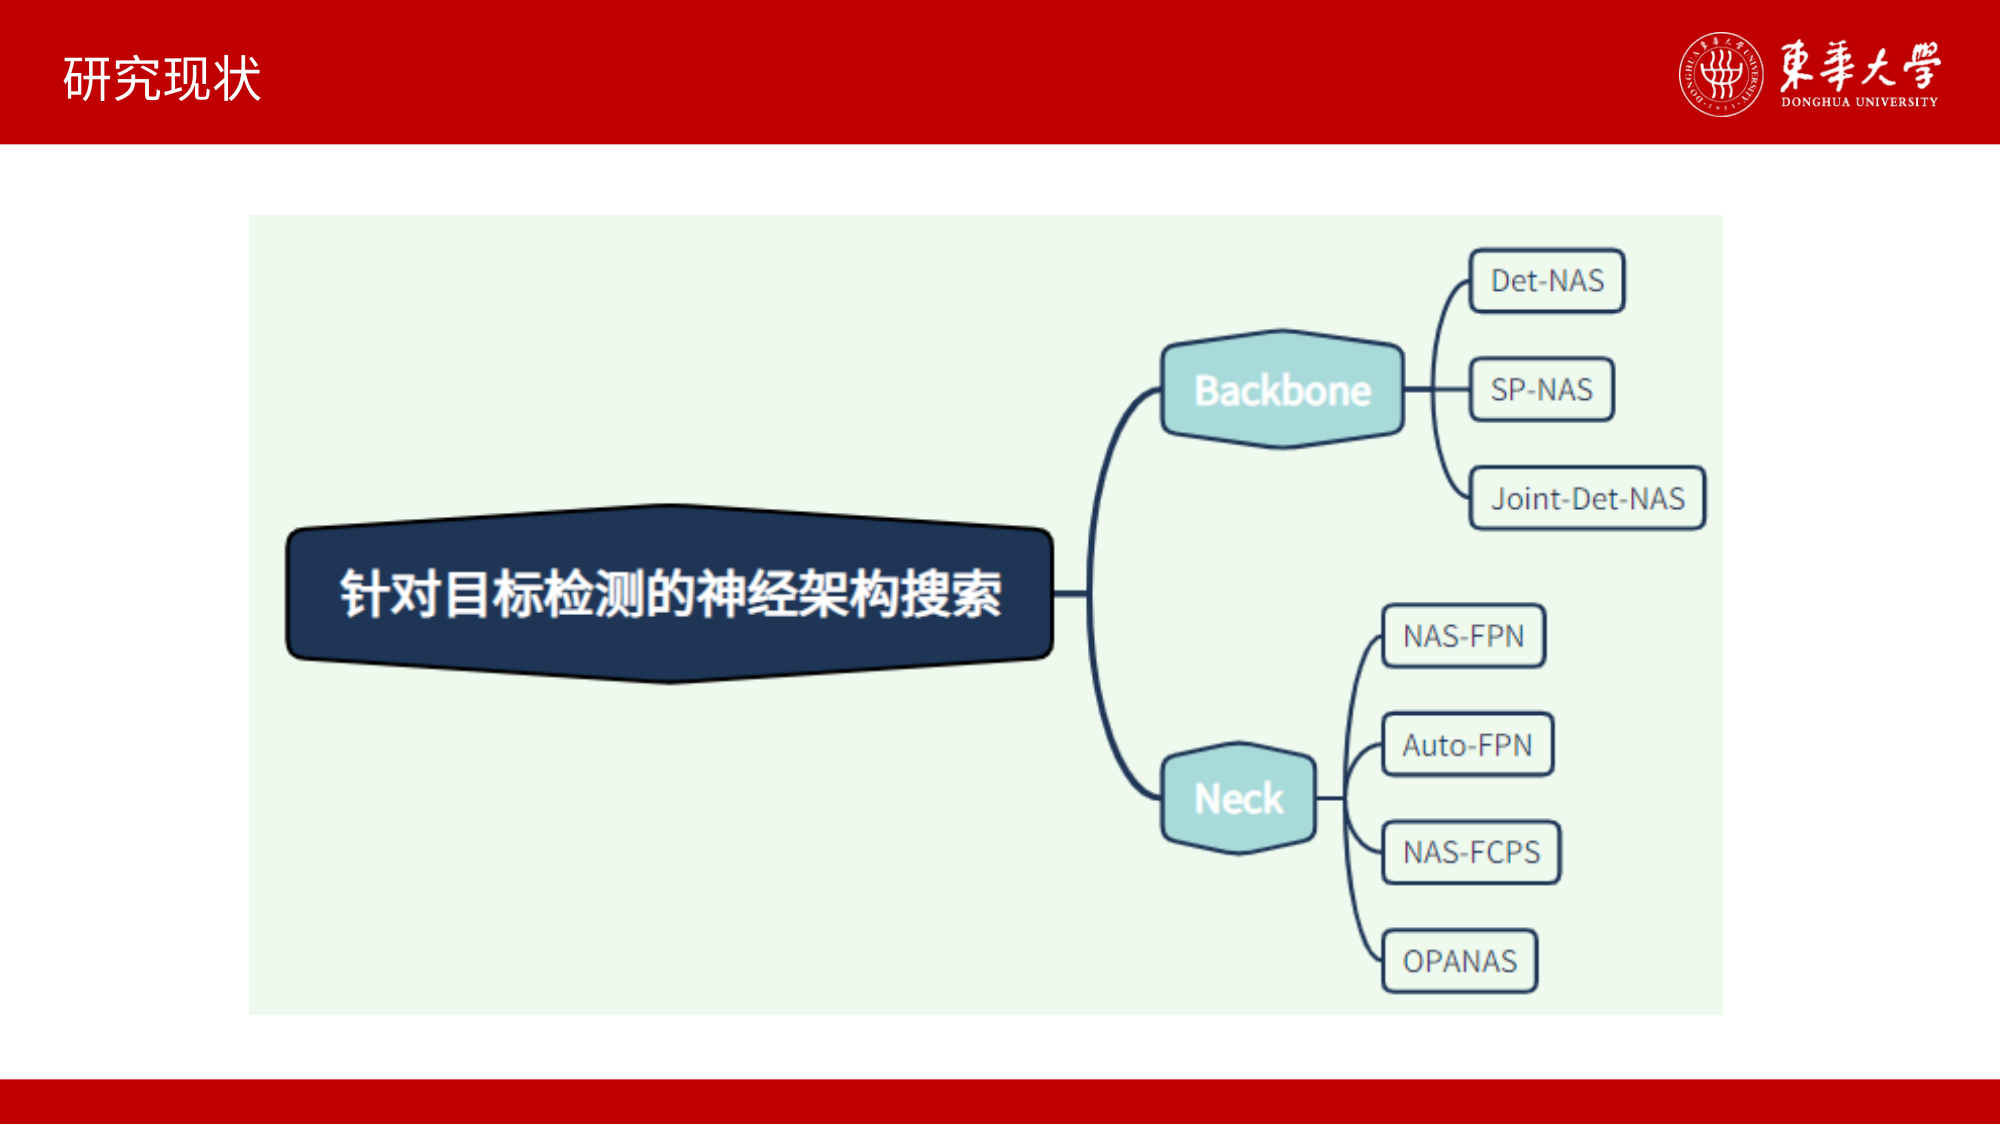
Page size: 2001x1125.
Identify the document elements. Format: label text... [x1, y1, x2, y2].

picture [249, 215, 1724, 1015]
title 研究现状 [47, 32, 1773, 131]
picture [1773, 32, 1960, 117]
